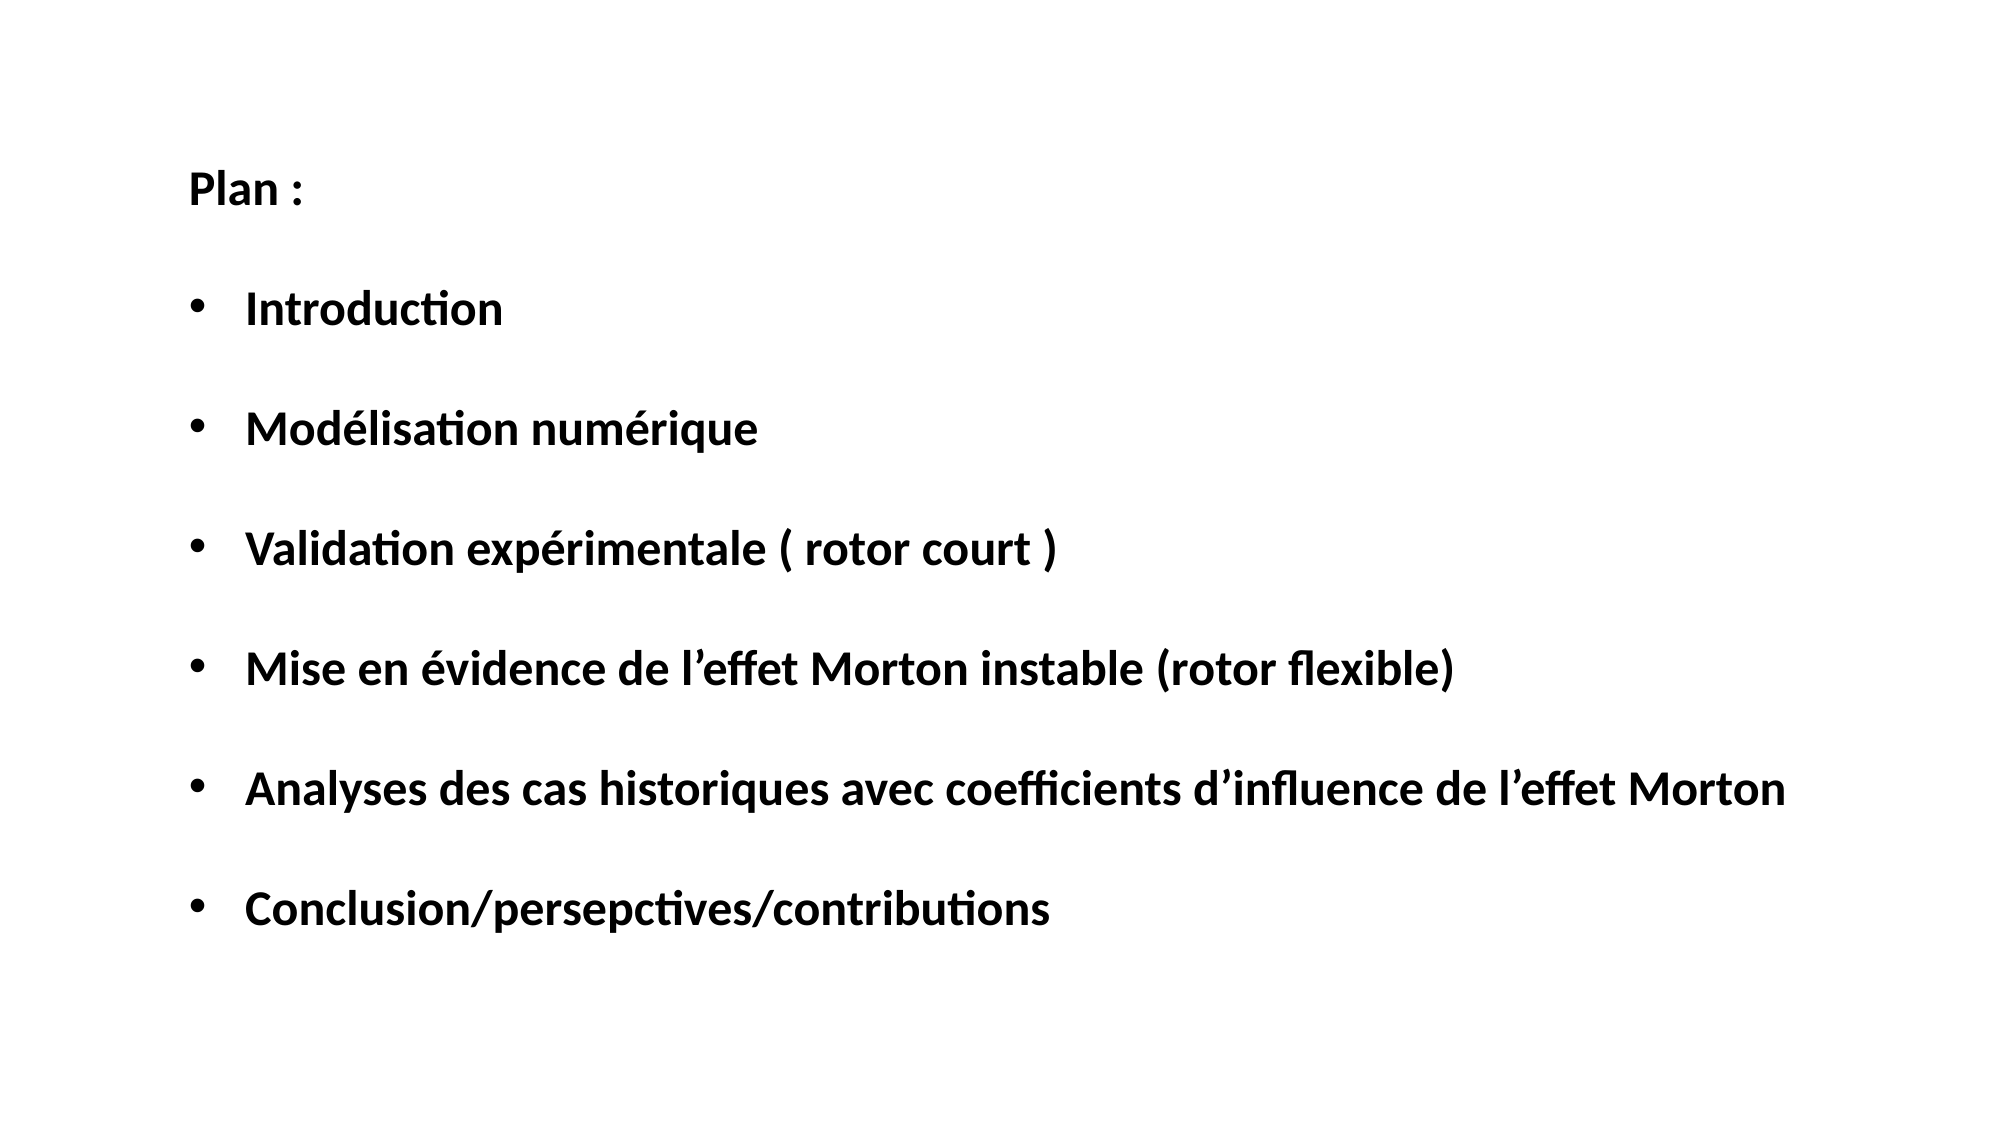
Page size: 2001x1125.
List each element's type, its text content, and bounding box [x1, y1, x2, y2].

text_box Plan : Introduction Modélisation numérique Validation expérimentale ( rotor court ) Mise en évidence de l’effet Morton instable (rotor flexible) Analyses des cas historiques avec coefficients d’influence de l’effet Morton Conclusion/persepctives/contributions [174, 148, 1855, 943]
